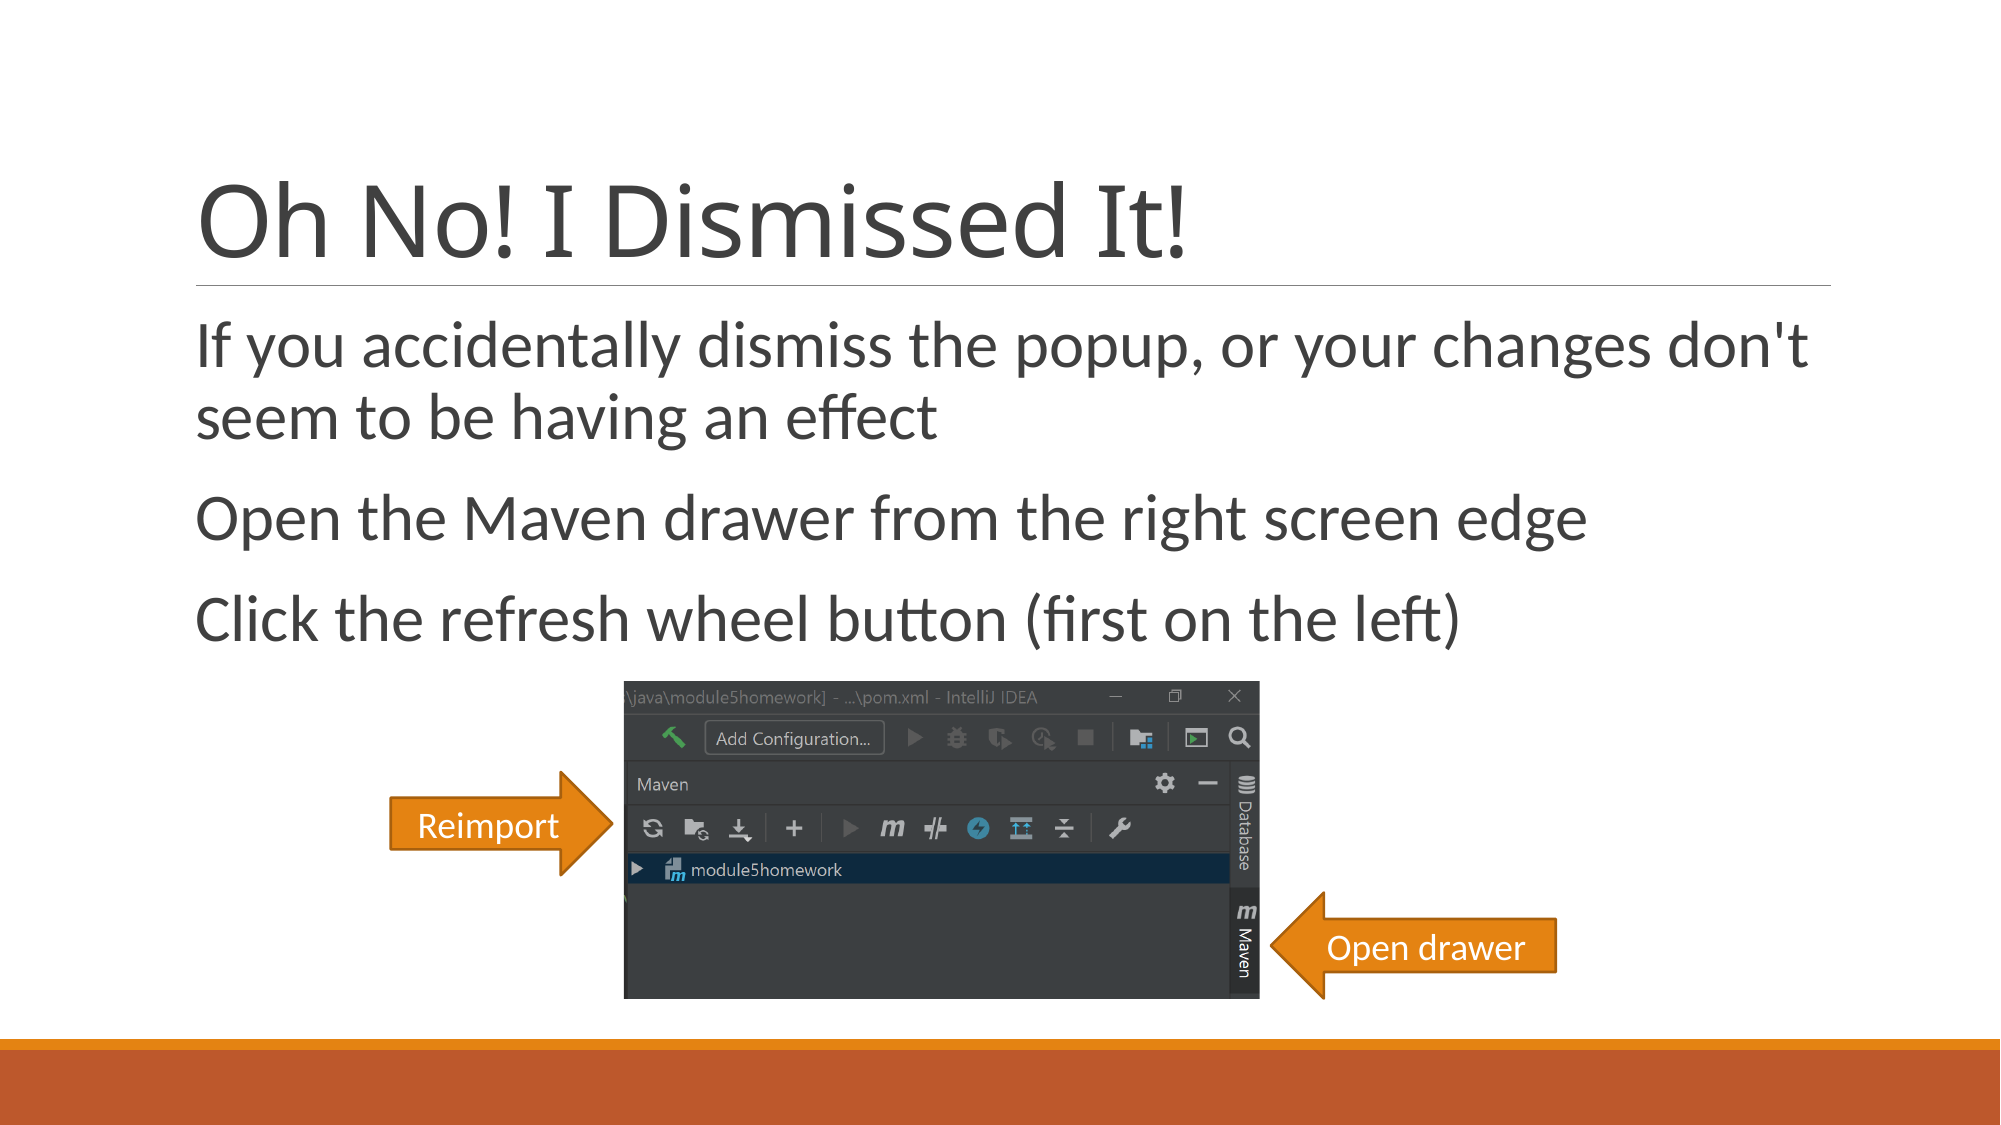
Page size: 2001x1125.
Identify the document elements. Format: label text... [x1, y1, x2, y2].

title Oh No! I Dismissed It! [180, 47, 1830, 285]
list If you accidentally dismiss the popup, or your changes don't seem to be having an effect Open the Maven drawer from the right screen edge Click the refresh wheel button (first on the left) [180, 302, 1830, 963]
text_box Reimport [389, 770, 614, 877]
picture [623, 680, 1261, 999]
text_box Open drawer [1269, 891, 1558, 1000]
